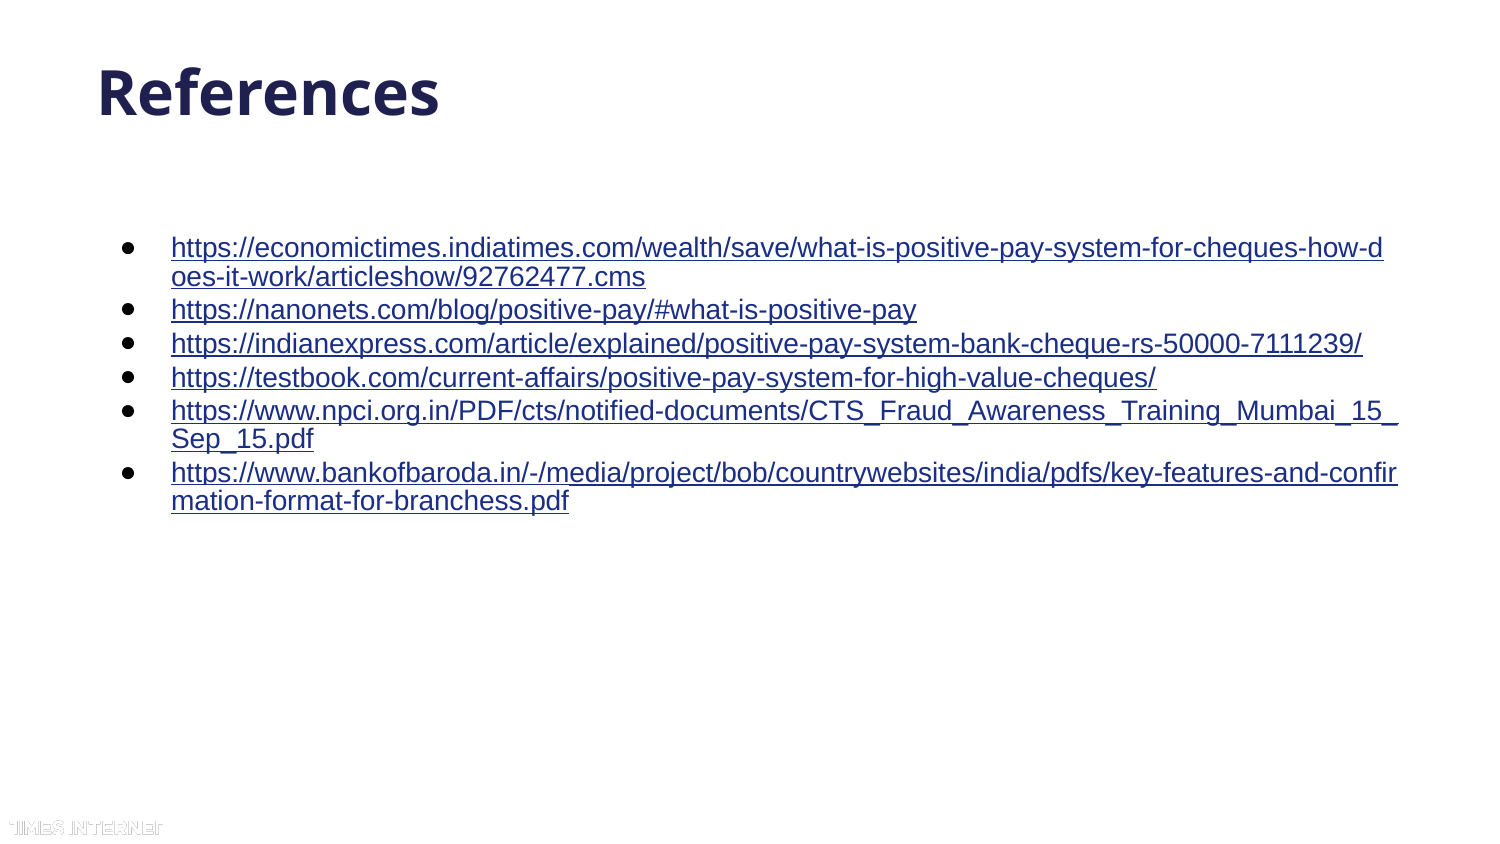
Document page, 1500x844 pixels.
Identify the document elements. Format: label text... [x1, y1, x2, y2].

picture [8, 818, 164, 837]
title References [81, 37, 1008, 133]
text_box https://economictimes.indiatimes.com/wealth/save/what-is-positive-pay-system-for-cheques-how-does-it-work/articleshow/92762477.cms https://nanonets.com/blog/positive-pay/#what-is-positive-pay https://indianexpress.com/article/explained/positive-pay-system-bank-cheque-rs-50000-7111239/ https://testbook.com/current-affairs/positive-pay-system-for-high-value-cheques/ https://www.npci.org.in/PDF/cts/notified-documents/CTS_Fraud_Awareness_Training_Mumbai_15_Sep_15.pdf https://www.bankofbaroda.in/-/media/project/bob/countrywebsites/india/pdfs/key-features-and-confirmation-format-for-branchess.pdf [81, 214, 1414, 447]
